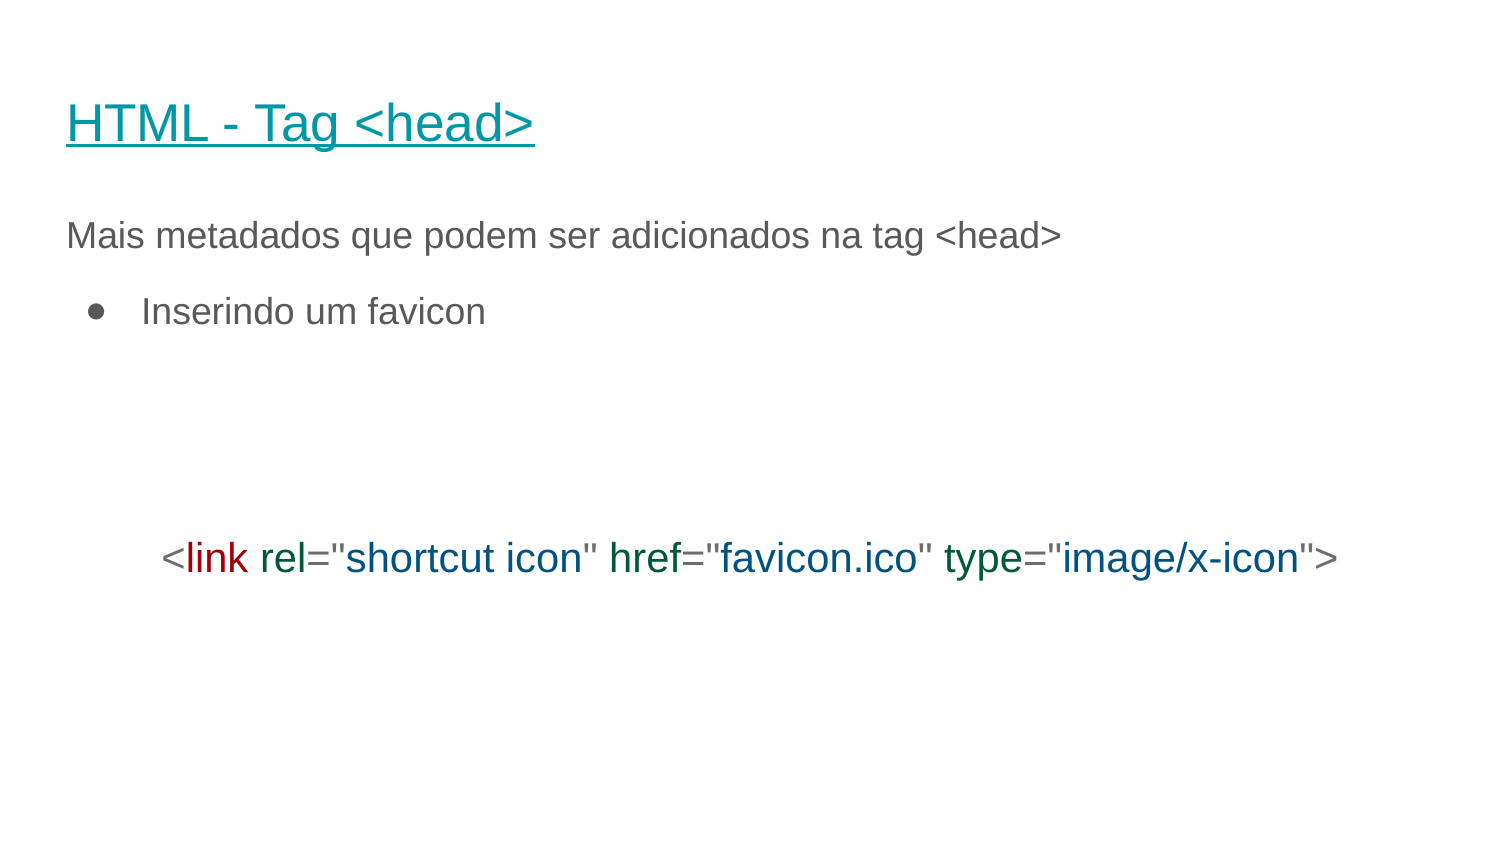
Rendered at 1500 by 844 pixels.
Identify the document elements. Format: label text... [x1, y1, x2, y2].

list Mais metadados que podem ser adicionados na tag <head> Inserindo um favicon <link rel="shortcut icon" href="favicon.ico" type="image/x-icon"> [51, 189, 1449, 750]
title HTML - Tag <head> [51, 72, 1449, 167]
